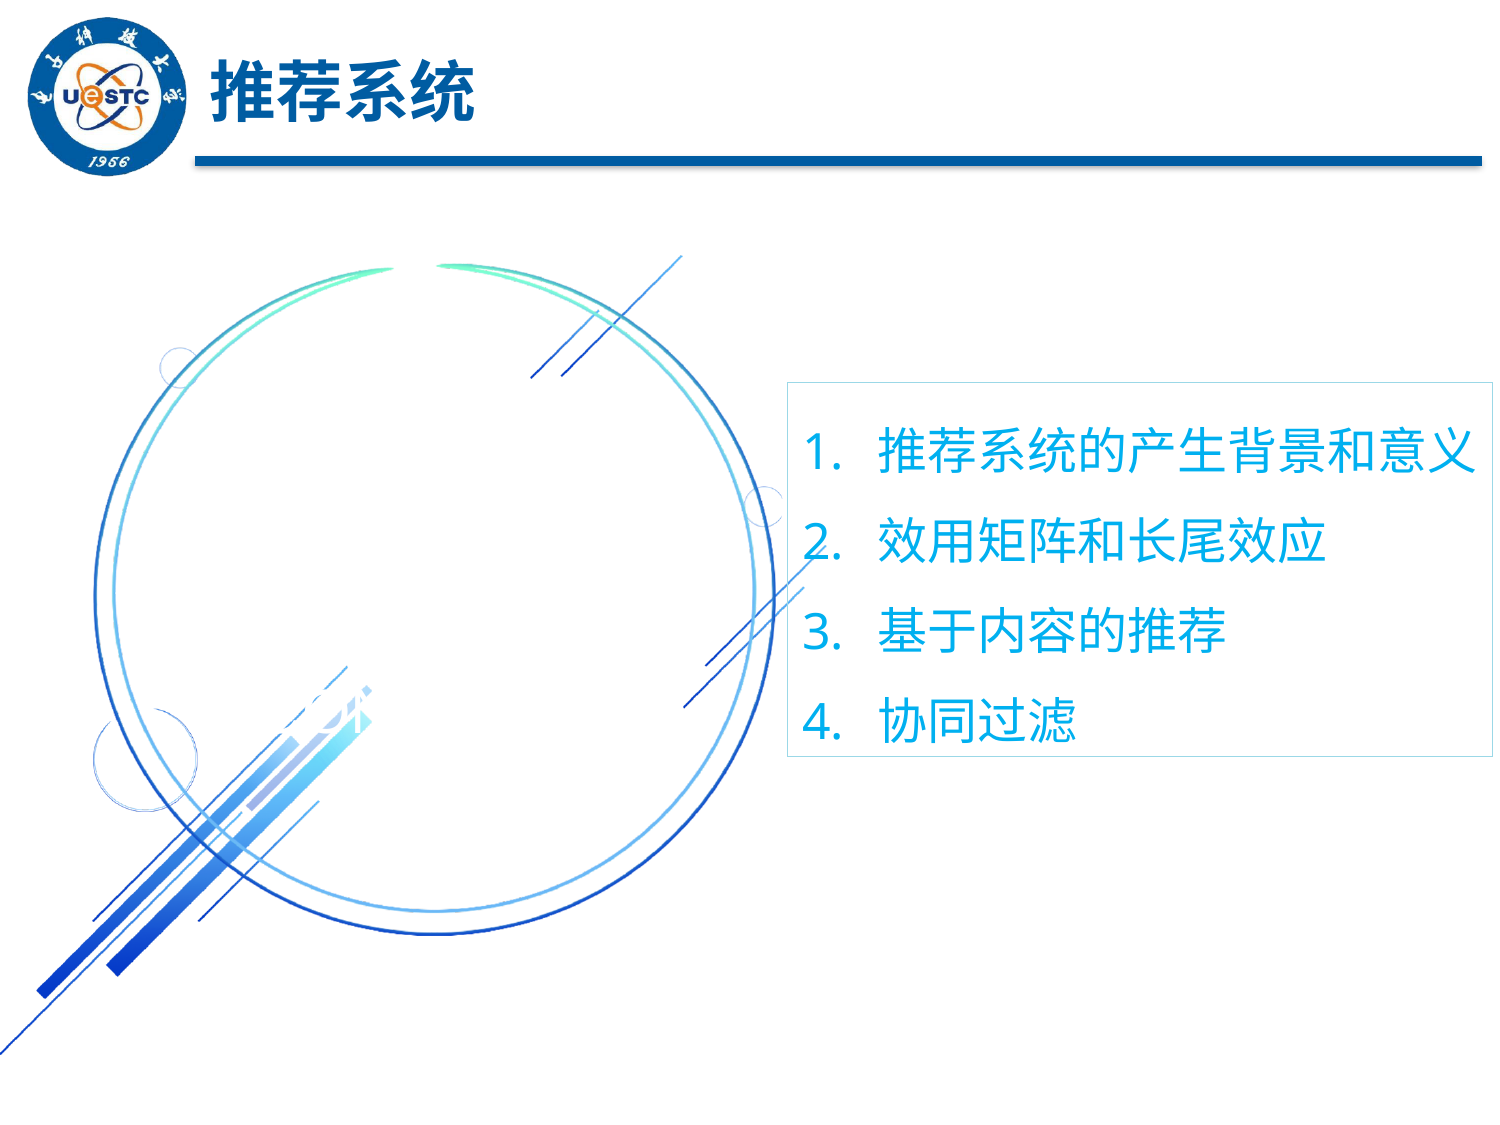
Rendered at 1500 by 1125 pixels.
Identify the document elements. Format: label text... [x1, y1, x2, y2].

text_box 推荐系统的产生背景和意义 效用矩阵和长尾效应 基于内容的推荐 协同过滤 [905, 382, 1493, 757]
title 推荐系统 [194, 19, 1491, 161]
picture [0, 0, 900, 1125]
picture [895, 540, 900, 552]
